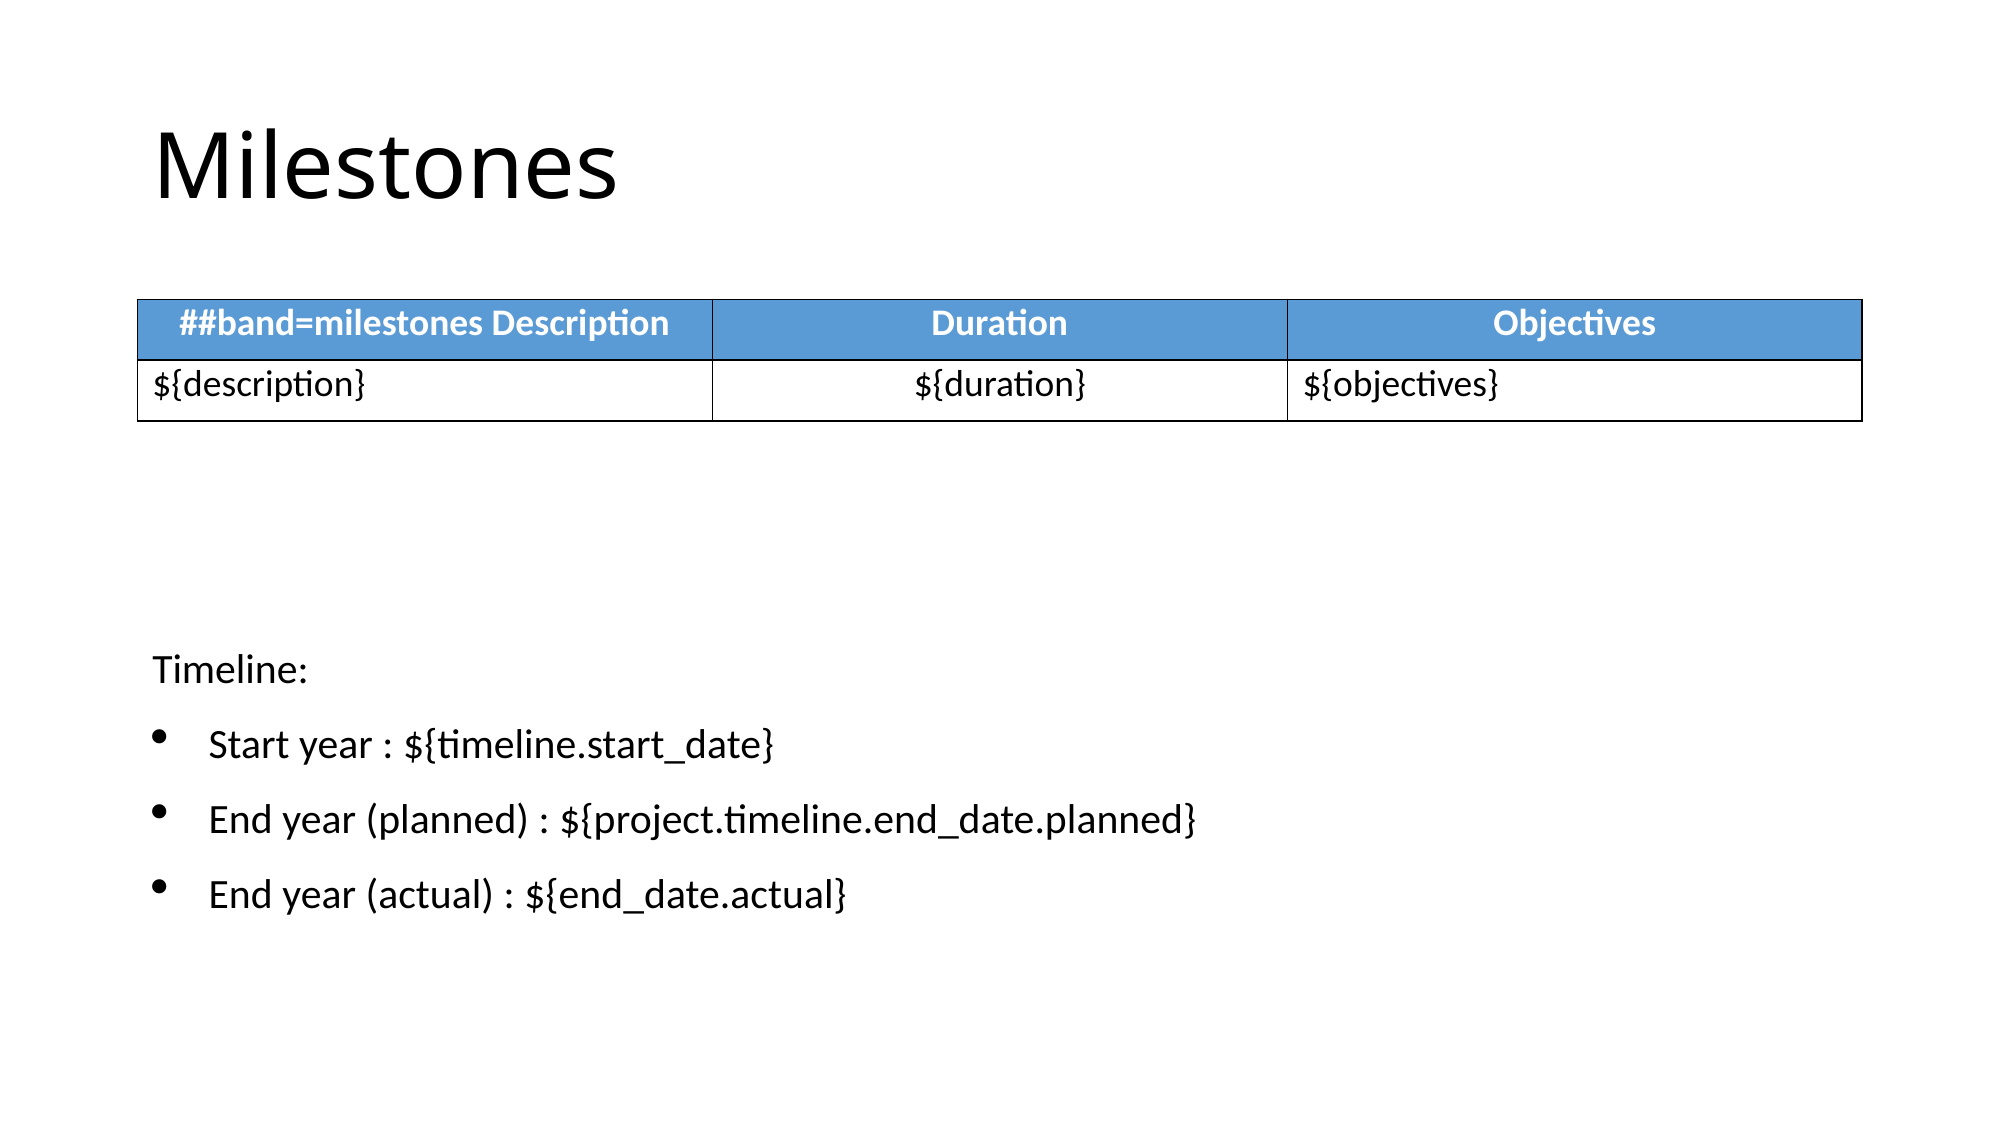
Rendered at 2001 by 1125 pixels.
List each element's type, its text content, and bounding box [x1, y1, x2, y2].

text_box Timeline: Start year : ${timeline.start_date} End year (planned) : ${project.timeline.end_date.planned} End year (actual) : ${end_date.actual} [137, 609, 1608, 924]
table_cell ${duration} [713, 361, 1287, 420]
title Milestones [137, 59, 1863, 278]
table_header Duration [713, 300, 1287, 359]
table_cell ${objectives} [1288, 361, 1861, 420]
table_header ##band=milestones Description [138, 300, 712, 359]
table_header Objectives [1288, 300, 1861, 359]
table_cell ${description} [138, 361, 712, 420]
